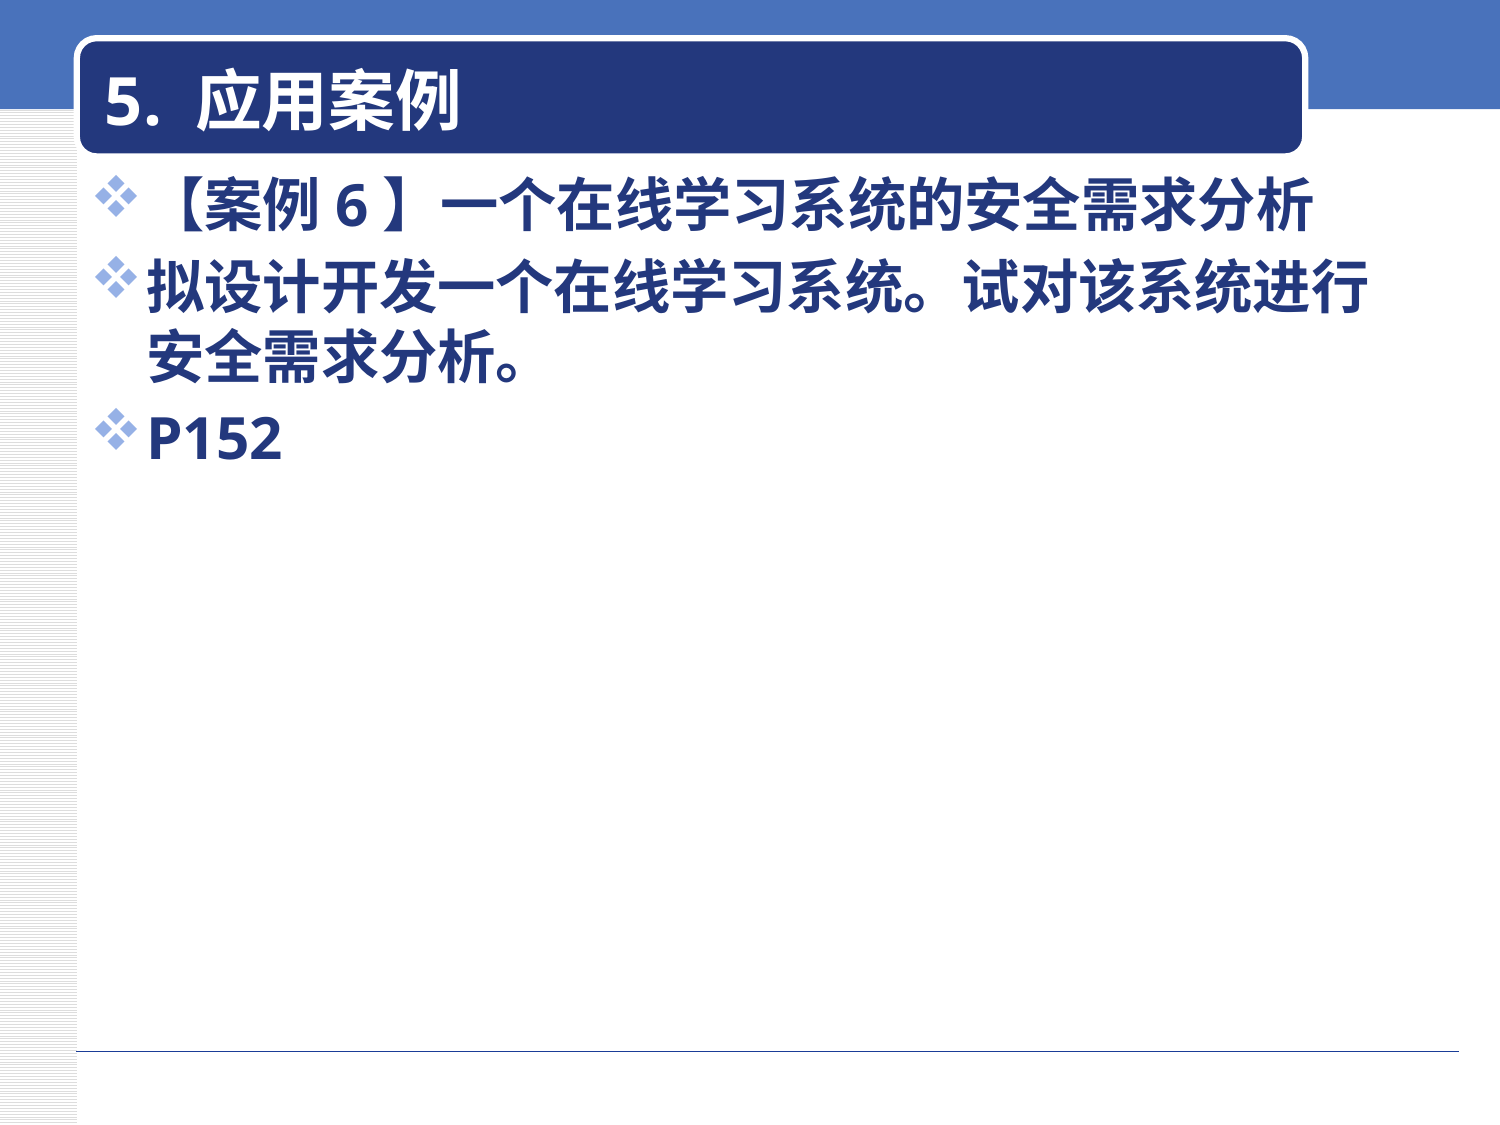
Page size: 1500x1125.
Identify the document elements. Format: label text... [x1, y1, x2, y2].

list 【案例6】一个在线学习系统的安全需求分析 拟设计开发一个在线学习系统。试对该系统进行安全需求分析。 P152 [75, 160, 1425, 908]
title 5. 应用案例 [89, 52, 1425, 145]
